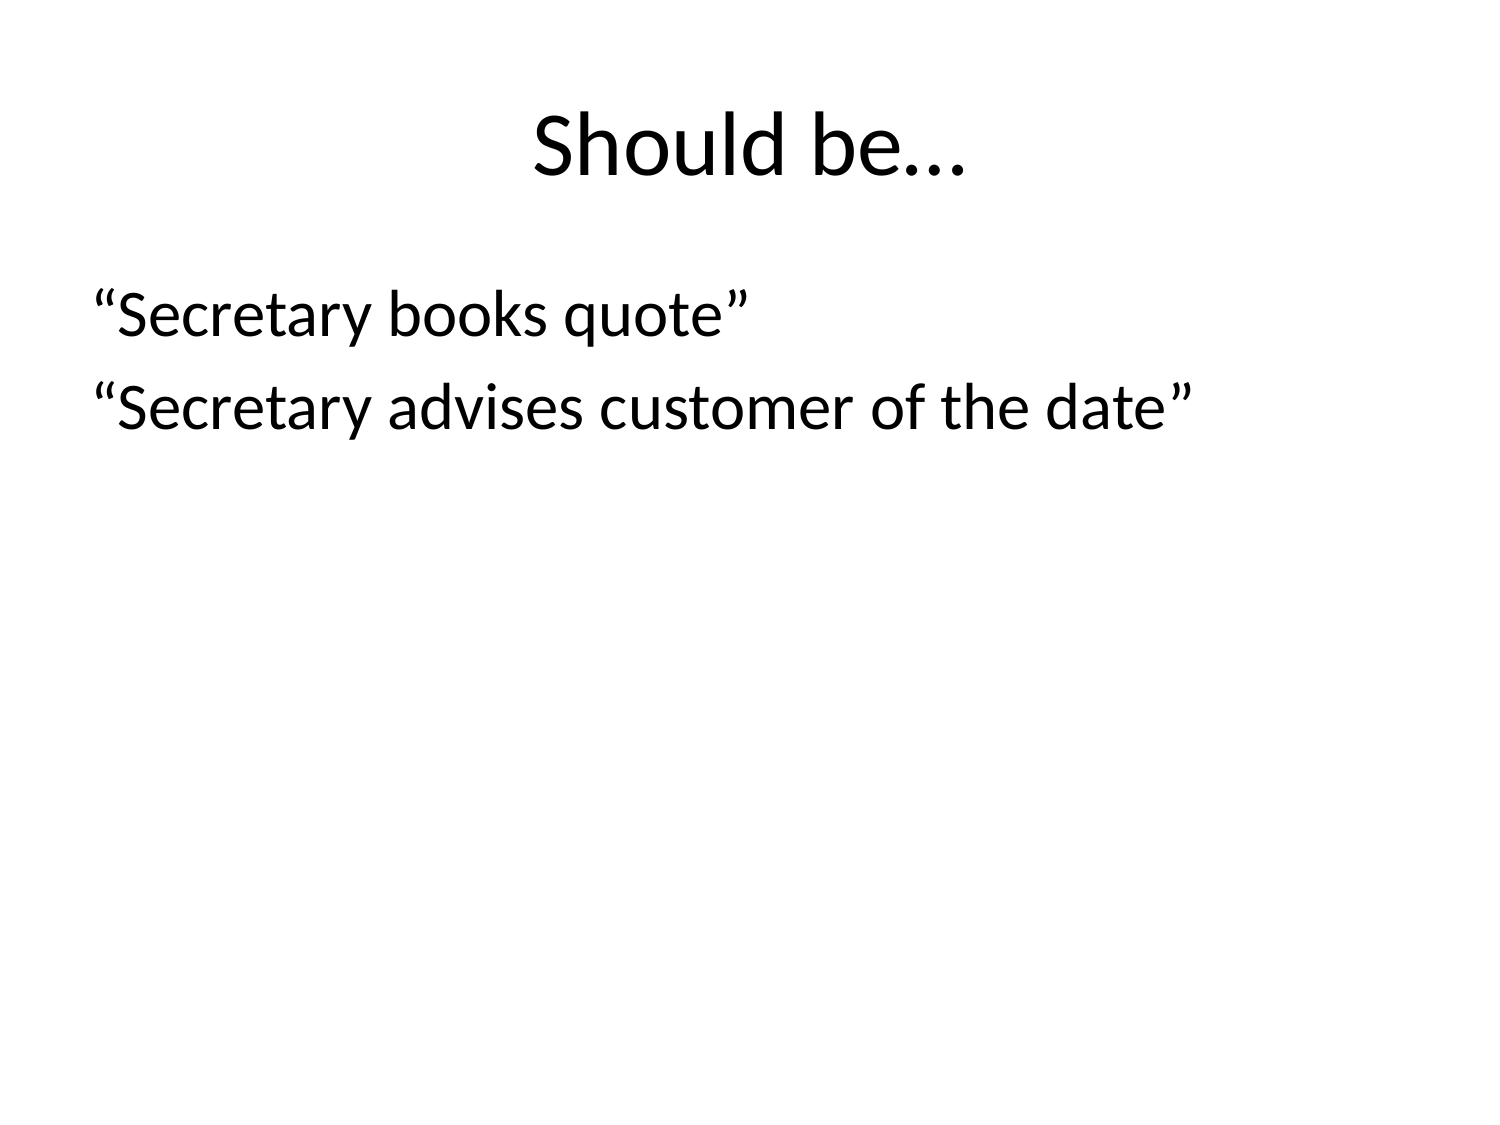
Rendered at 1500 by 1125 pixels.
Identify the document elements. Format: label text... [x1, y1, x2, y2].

title Should be… [75, 45, 1425, 233]
list “Secretary books quote” “Secretary advises customer of the date” [75, 262, 1425, 1005]
